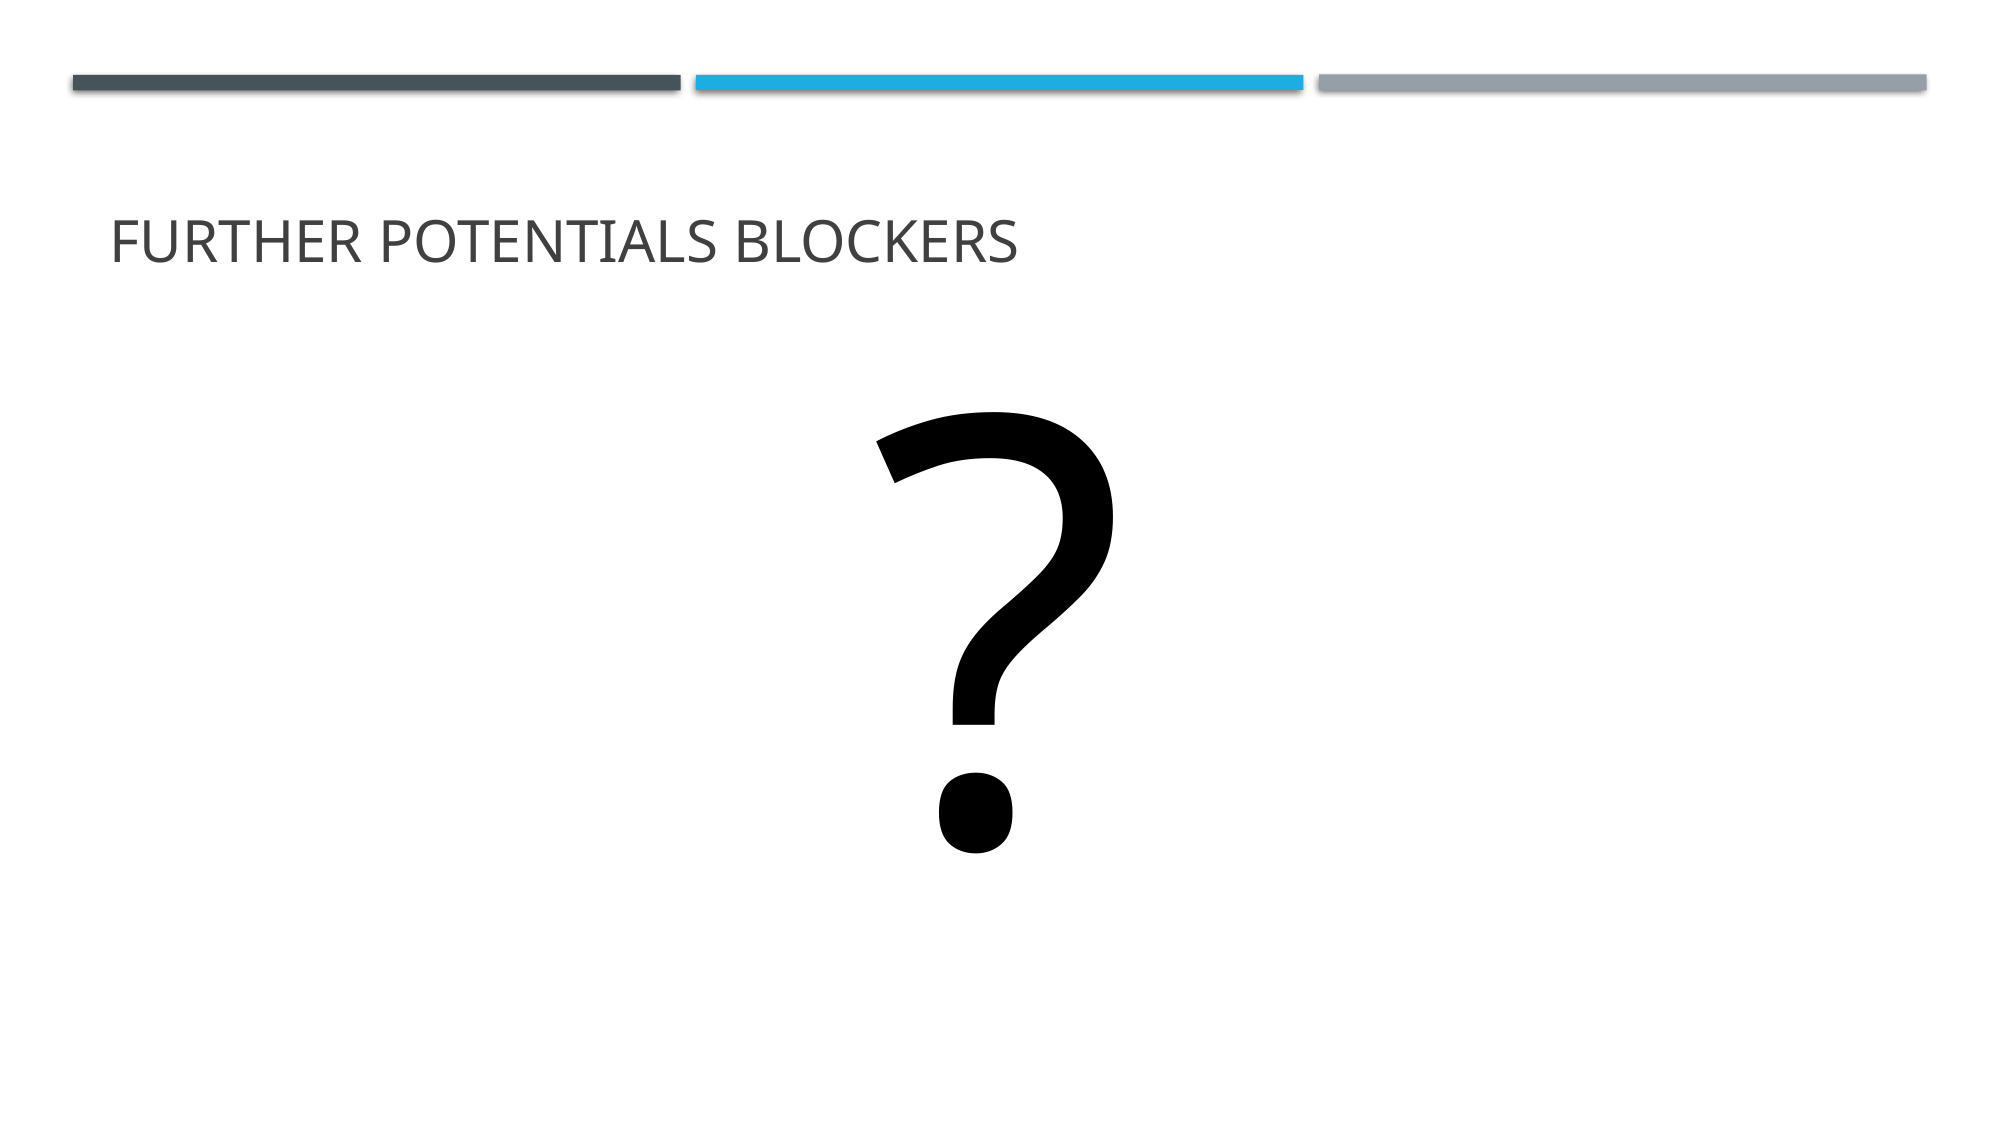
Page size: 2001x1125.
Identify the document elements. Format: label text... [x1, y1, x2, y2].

text_box ? [854, 240, 1144, 973]
title Further potentials Blockers [94, 119, 1904, 282]
